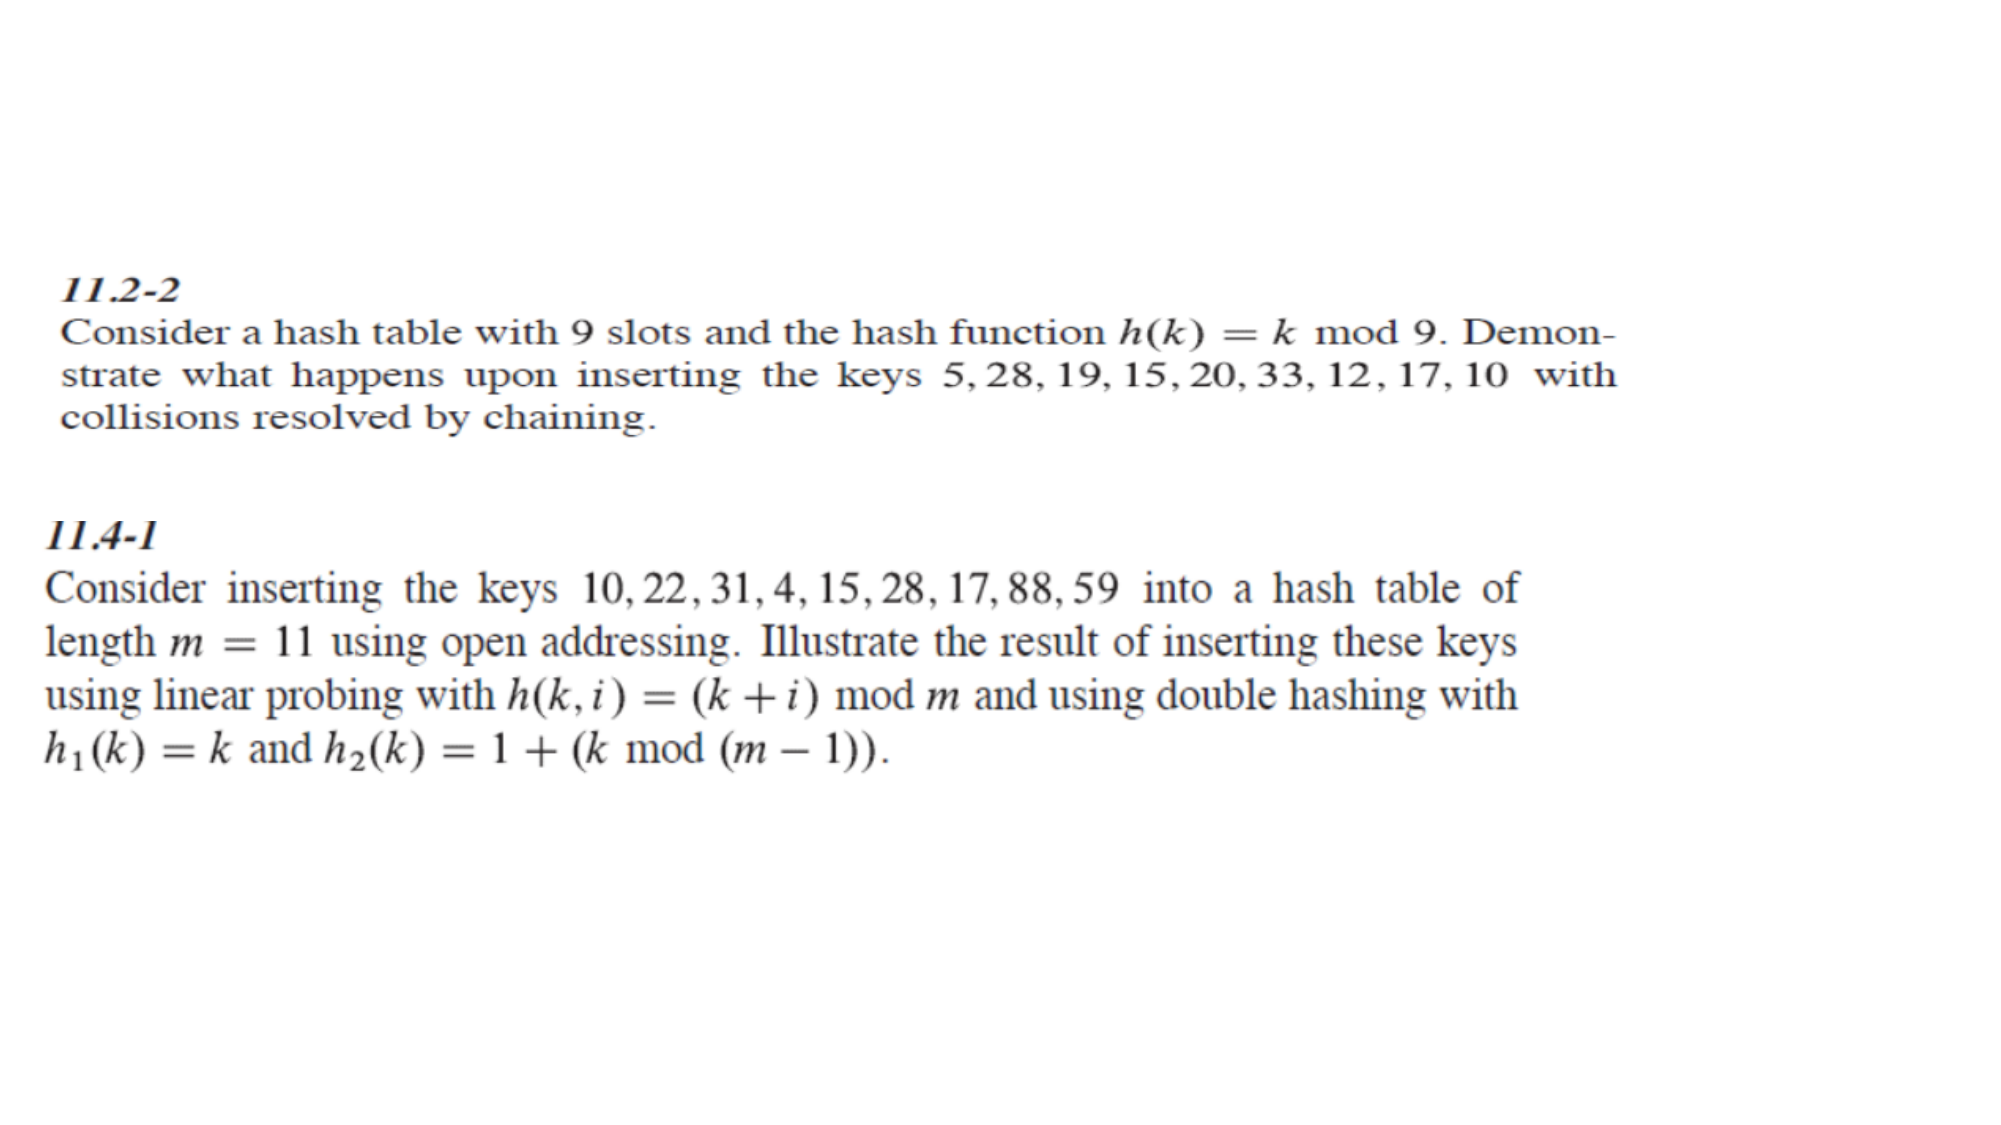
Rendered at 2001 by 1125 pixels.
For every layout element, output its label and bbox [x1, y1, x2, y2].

picture [33, 521, 1684, 790]
list [56, 272, 1622, 444]
